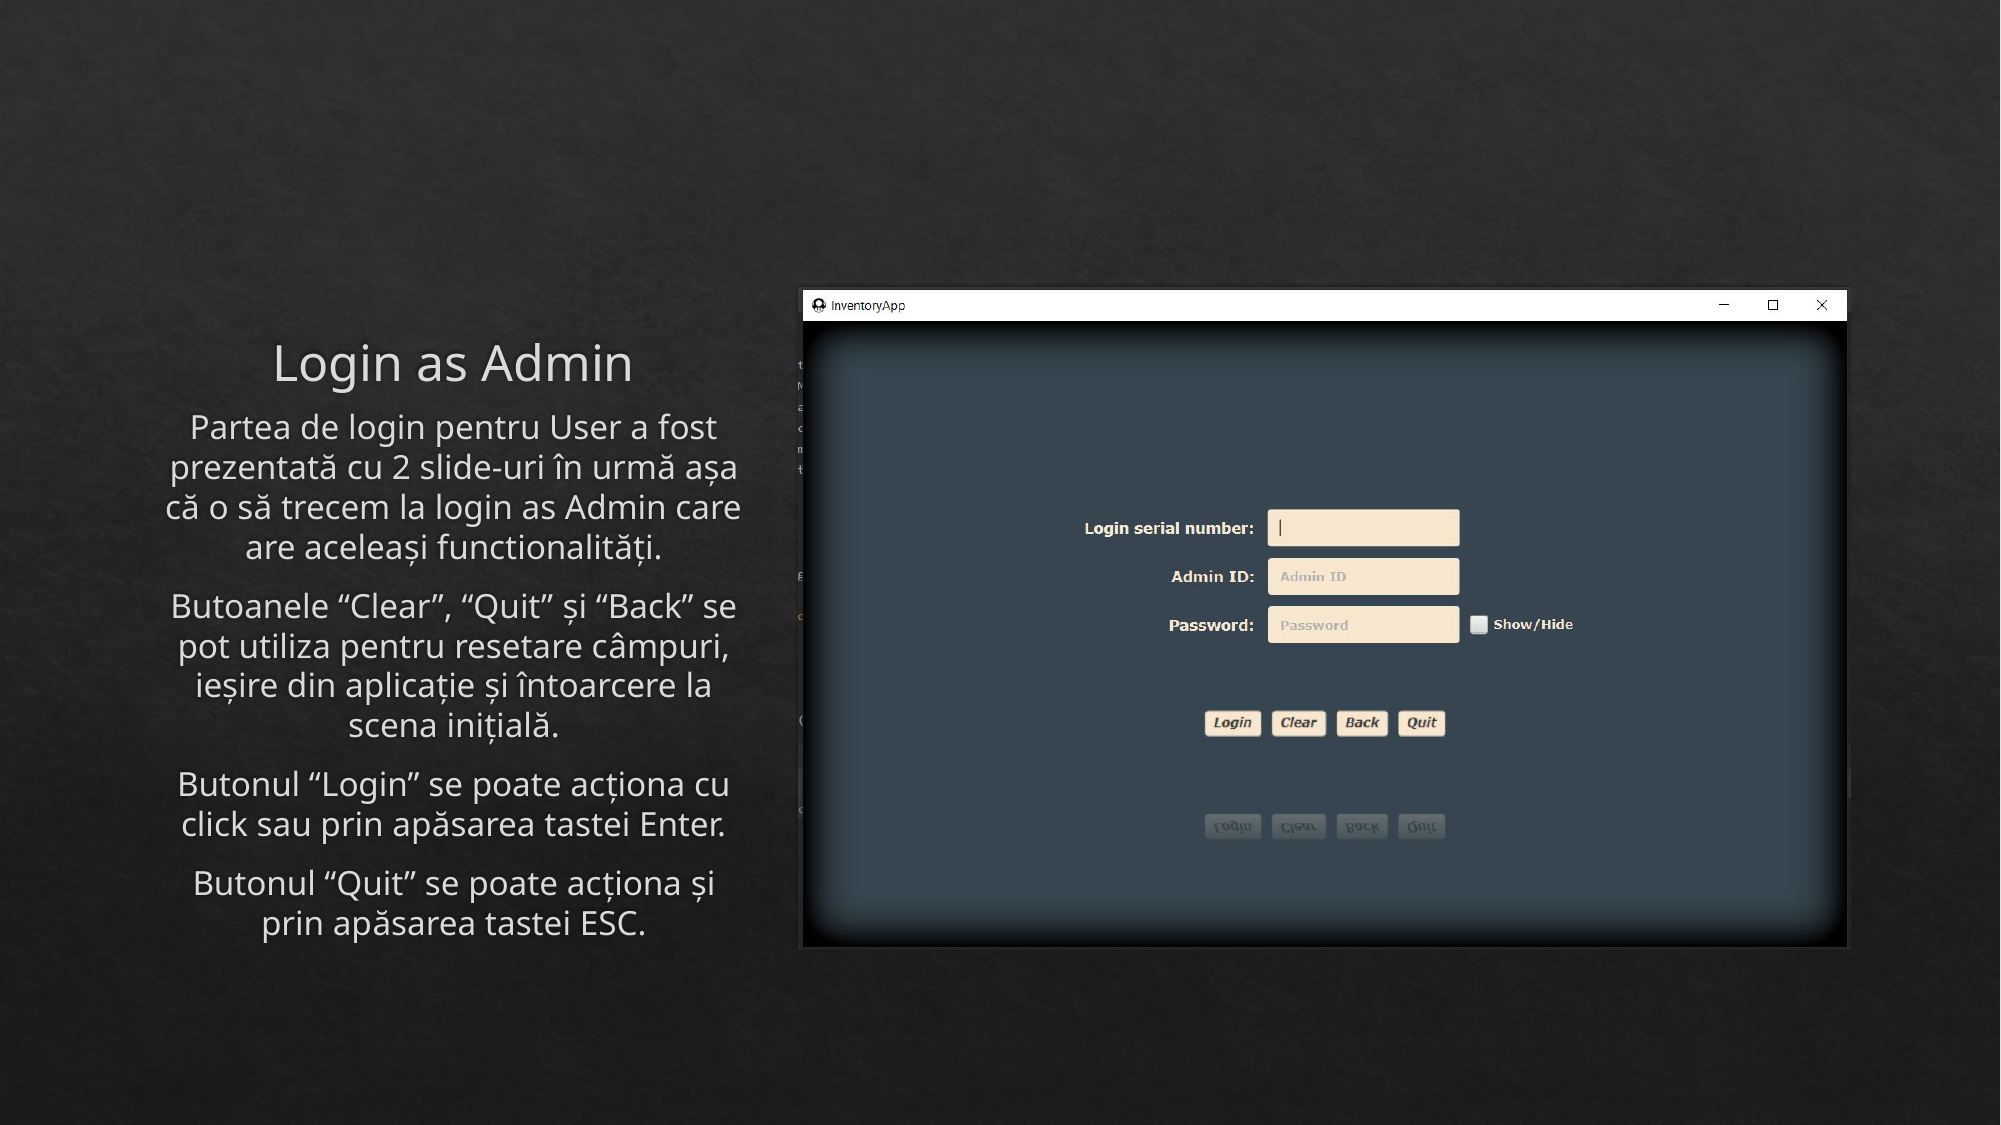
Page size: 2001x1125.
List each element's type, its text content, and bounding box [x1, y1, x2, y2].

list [797, 286, 1851, 951]
title Login as Admin [149, 99, 758, 395]
list Partea de login pentru User a fost prezentată cu 2 slide-uri în urmă așa că o să trecem la login as Admin care are aceleași functionalități. Butoanele “Clear”, “Quit” și “Back” se pot utiliza pentru resetare câmpuri, ieșire din aplicație și întoarcere la scena inițială. Butonul “Login” se poate acționa cu click sau prin apăsarea tastei Enter. Butonul “Quit” se poate acționa și prin apăsarea tastei ESC. [149, 398, 758, 950]
